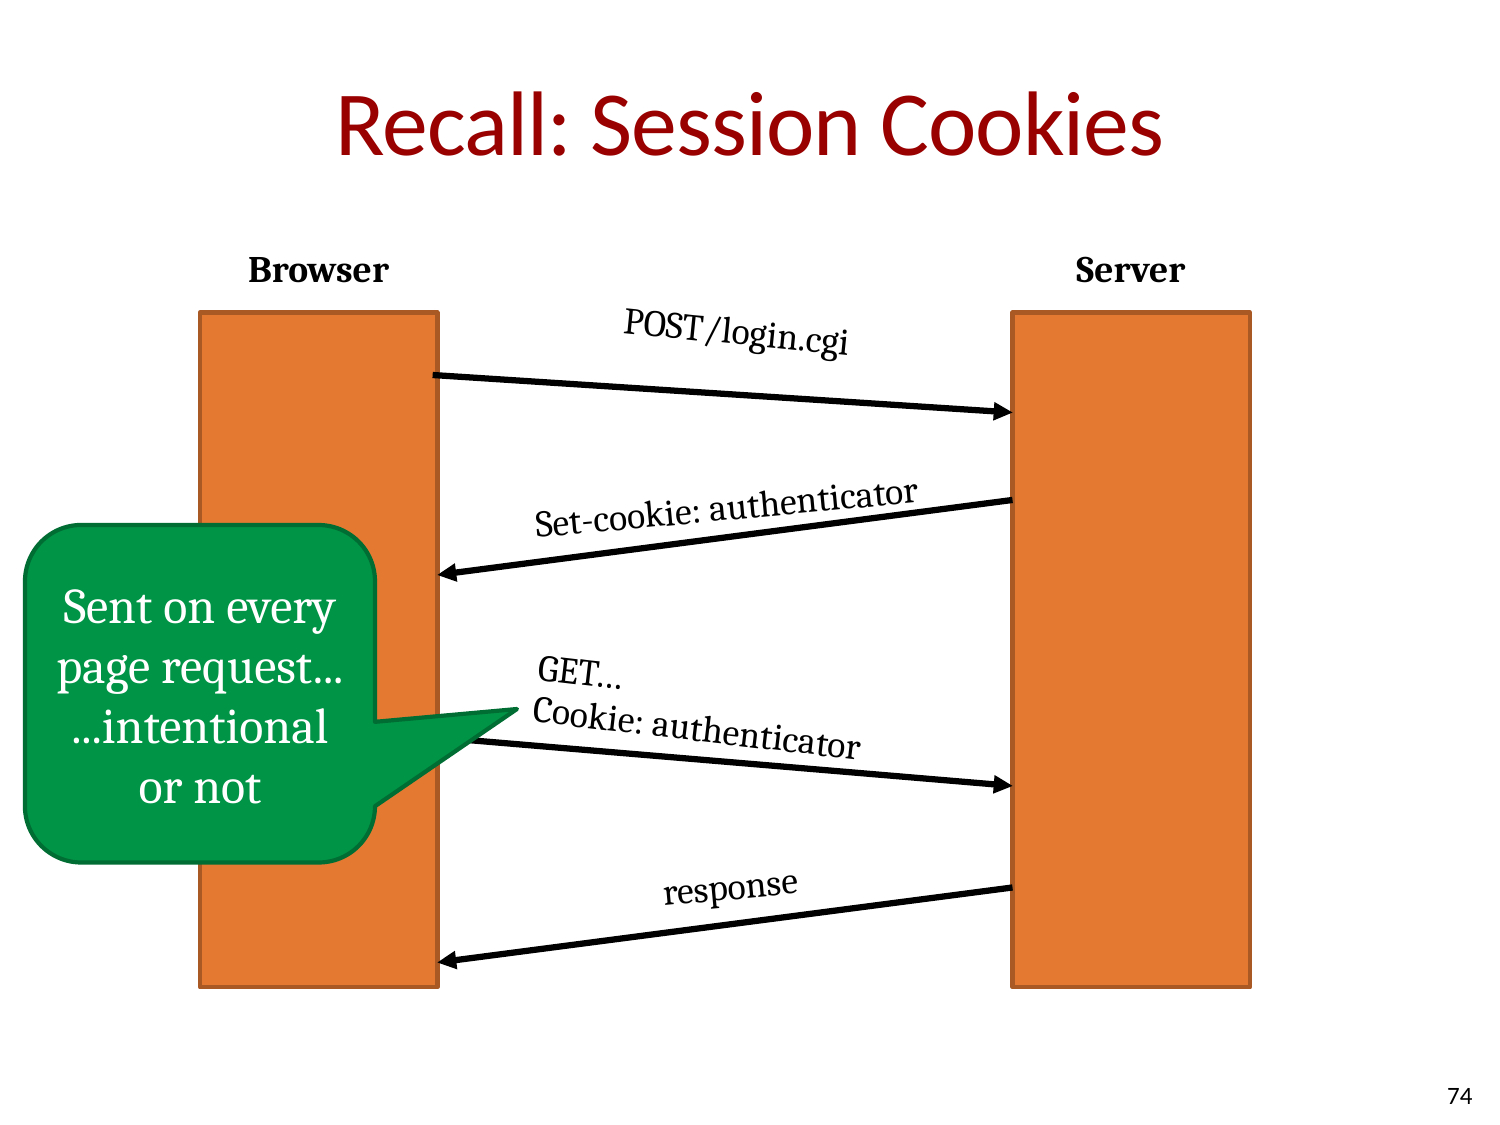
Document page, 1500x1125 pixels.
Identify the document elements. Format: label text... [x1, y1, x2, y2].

text_box Set-cookie: authenticator [517, 455, 936, 554]
text_box [198, 765, 440, 989]
text_box [437, 887, 1013, 968]
text_box GET… Cookie: authenticator [515, 637, 953, 786]
text_box [1010, 310, 1252, 989]
text_box [437, 532, 768, 580]
text_box Server [1061, 237, 1201, 298]
text_box POST/login.cgi [606, 287, 868, 373]
text_box response [645, 847, 816, 922]
text_box Browser [233, 237, 405, 298]
text_box [432, 374, 1013, 418]
slide_number 74 [1137, 1065, 1488, 1125]
text_box Sent on every page request... ...intentional or not [22, 522, 519, 865]
text_box [942, 778, 1013, 792]
text_box [198, 310, 440, 719]
title Recall: Session Cookies [75, 24, 1425, 213]
